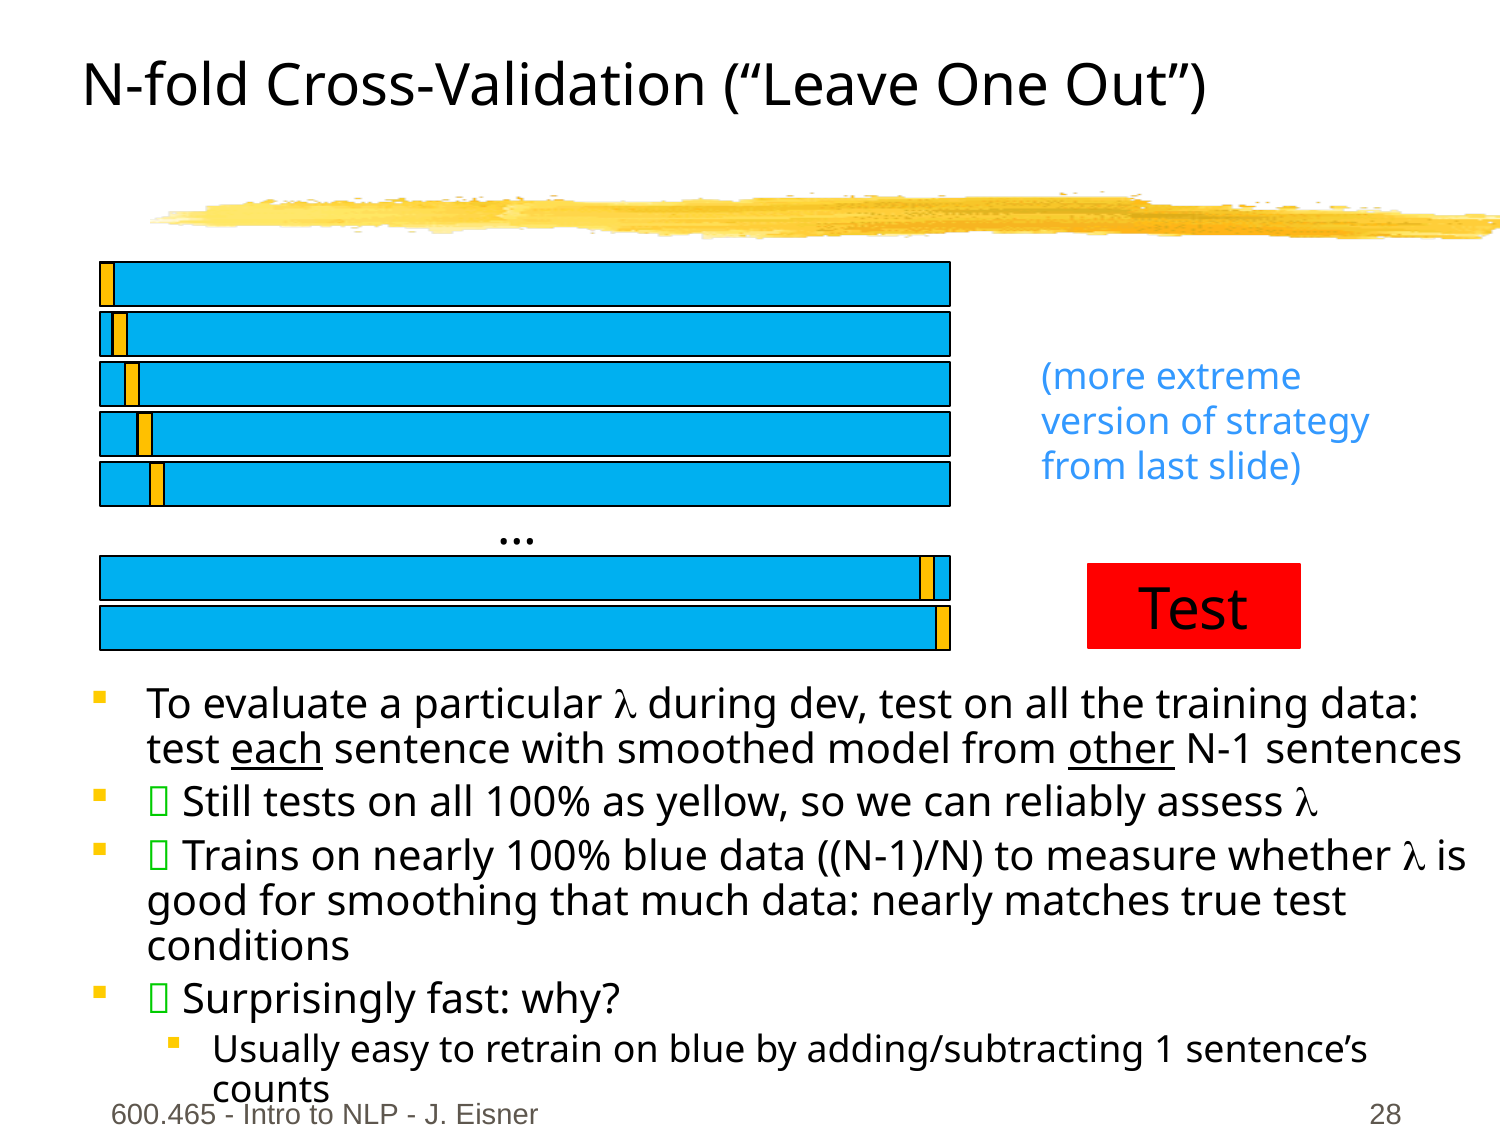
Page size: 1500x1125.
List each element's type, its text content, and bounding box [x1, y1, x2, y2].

text_box [115, 262, 950, 306]
text_box [152, 412, 950, 456]
text_box [140, 362, 950, 406]
text_box [99, 412, 137, 456]
text_box [99, 556, 919, 600]
text_box [99, 462, 150, 506]
text_box [137, 412, 152, 457]
text_box 600.465 - Intro to NLP - J. Eisner [87, 1113, 563, 1125]
text_box [125, 362, 140, 407]
text_box … [482, 487, 553, 563]
text_box [112, 312, 127, 357]
text_box [935, 606, 950, 650]
picture [150, 186, 1500, 250]
text_box [99, 606, 935, 650]
text_box [99, 312, 112, 356]
text_box [1104, 1113, 1417, 1125]
text_box [919, 556, 935, 600]
title N-fold Cross-Validation (“Leave One Out”) [66, 8, 1476, 126]
text_box [127, 312, 950, 356]
text_box [150, 462, 165, 507]
text_box [165, 462, 950, 506]
text_box Test [1087, 563, 1300, 649]
text_box (more extreme version of strategy from last slide) [1026, 344, 1386, 494]
list To evaluate a particular  during dev, test on all the training data: test each sentence with smoothed model from other N-1 sentences  Still tests on all 100% as yellow, so we can reliably assess   Trains on nearly 100% blue data ((N-1)/N) to measure whether  is good for smoothing that much data: nearly matches true test conditions  Surprisingly fast: why? Usually easy to retrain on blue by adding/subtracting 1 sentence’s counts [74, 674, 1500, 1113]
text_box [99, 362, 125, 406]
text_box [99, 262, 115, 307]
text_box [935, 556, 950, 600]
